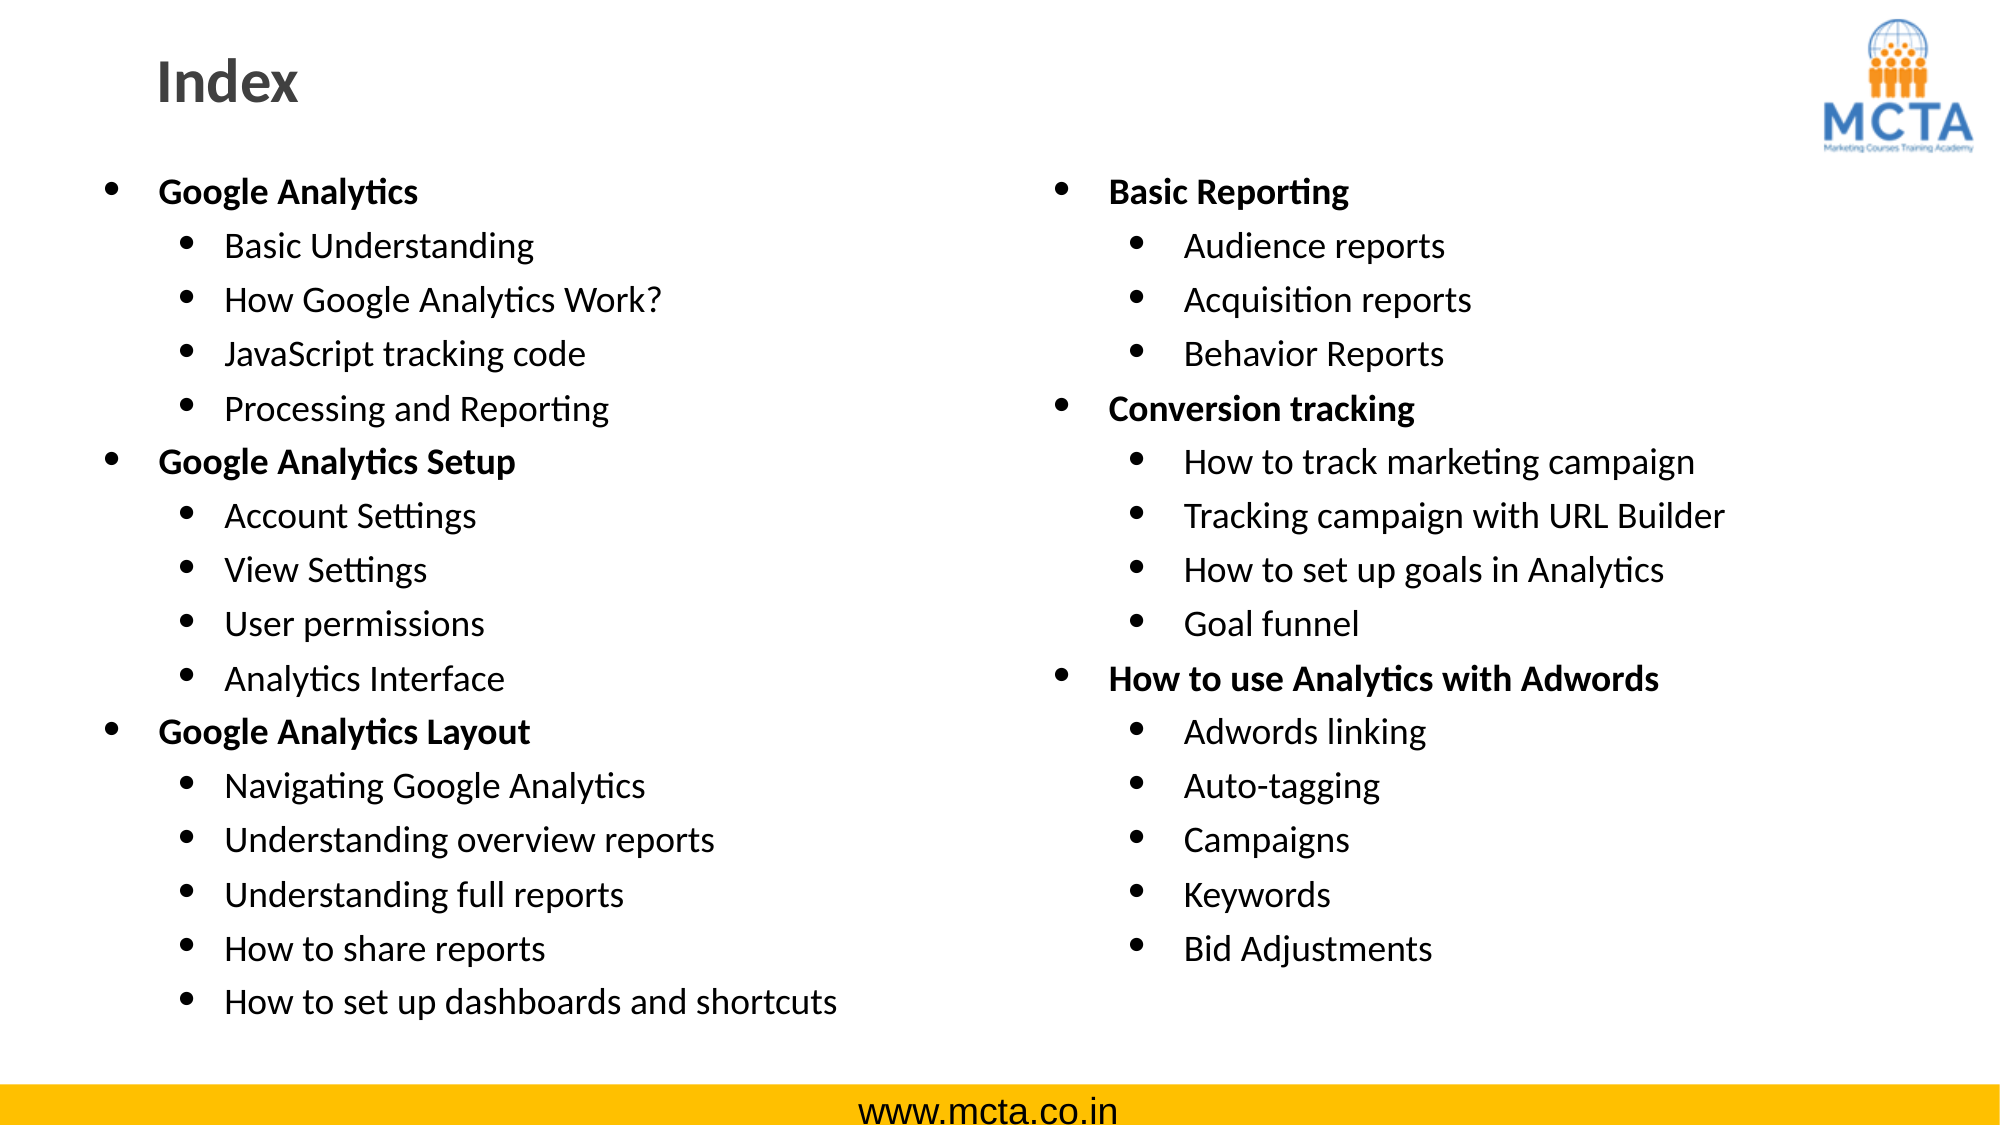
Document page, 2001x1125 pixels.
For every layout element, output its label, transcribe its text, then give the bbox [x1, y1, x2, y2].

picture [1821, 16, 1979, 155]
title Index [154, 38, 491, 113]
text_box Basic Reporting Audience reports Acquisition reports Behavior Reports Conversion tracking How to track marketing campaign Tracking campaign with URL Builder How to set up goals in Analytics Goal funnel How to use Analytics with Adwords Adwords linking Auto-tagging Campaigns Keywords Bid Adjustments [1050, 156, 1729, 971]
text_box Google Analytics Basic Understanding How Google Analytics Work? JavaScript tracking code Processing and Reporting Google Analytics Setup Account Settings View Settings User permissions Analytics Interface Google Analytics Layout Navigating Google Analytics Understanding overview reports Understanding full reports How to share reports How to set up dashboards and shortcuts [100, 156, 841, 1025]
